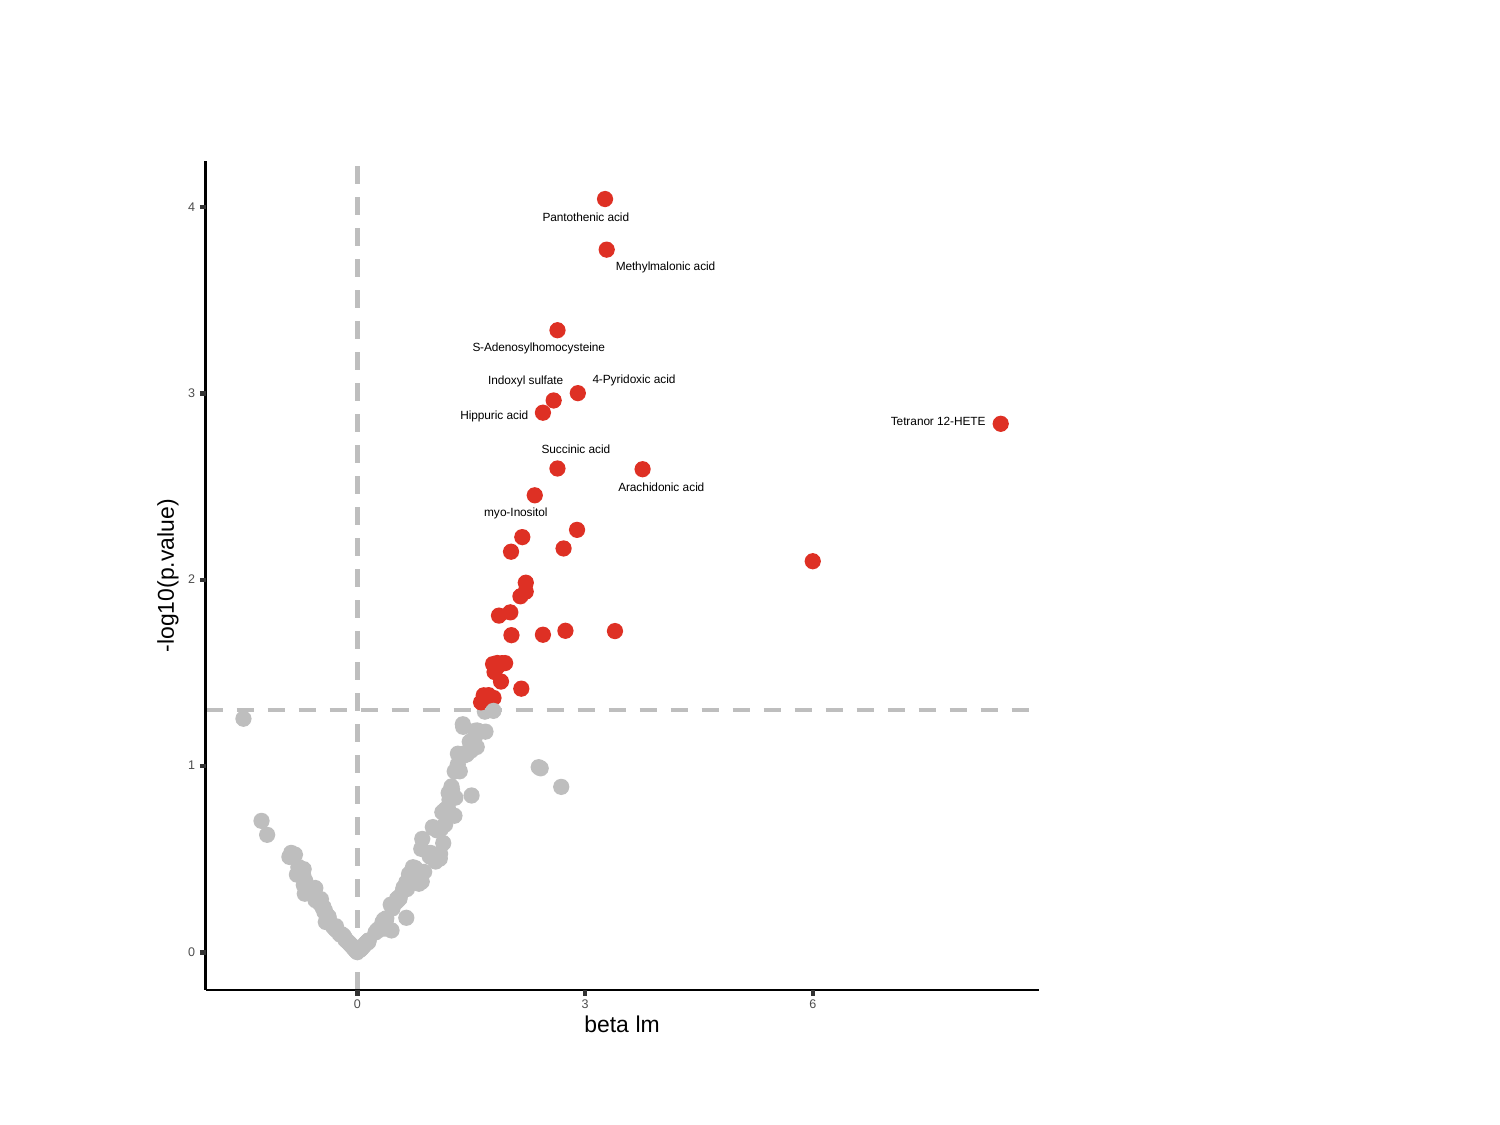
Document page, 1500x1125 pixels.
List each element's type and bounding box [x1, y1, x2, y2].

text_box [149, 149, 1051, 1051]
